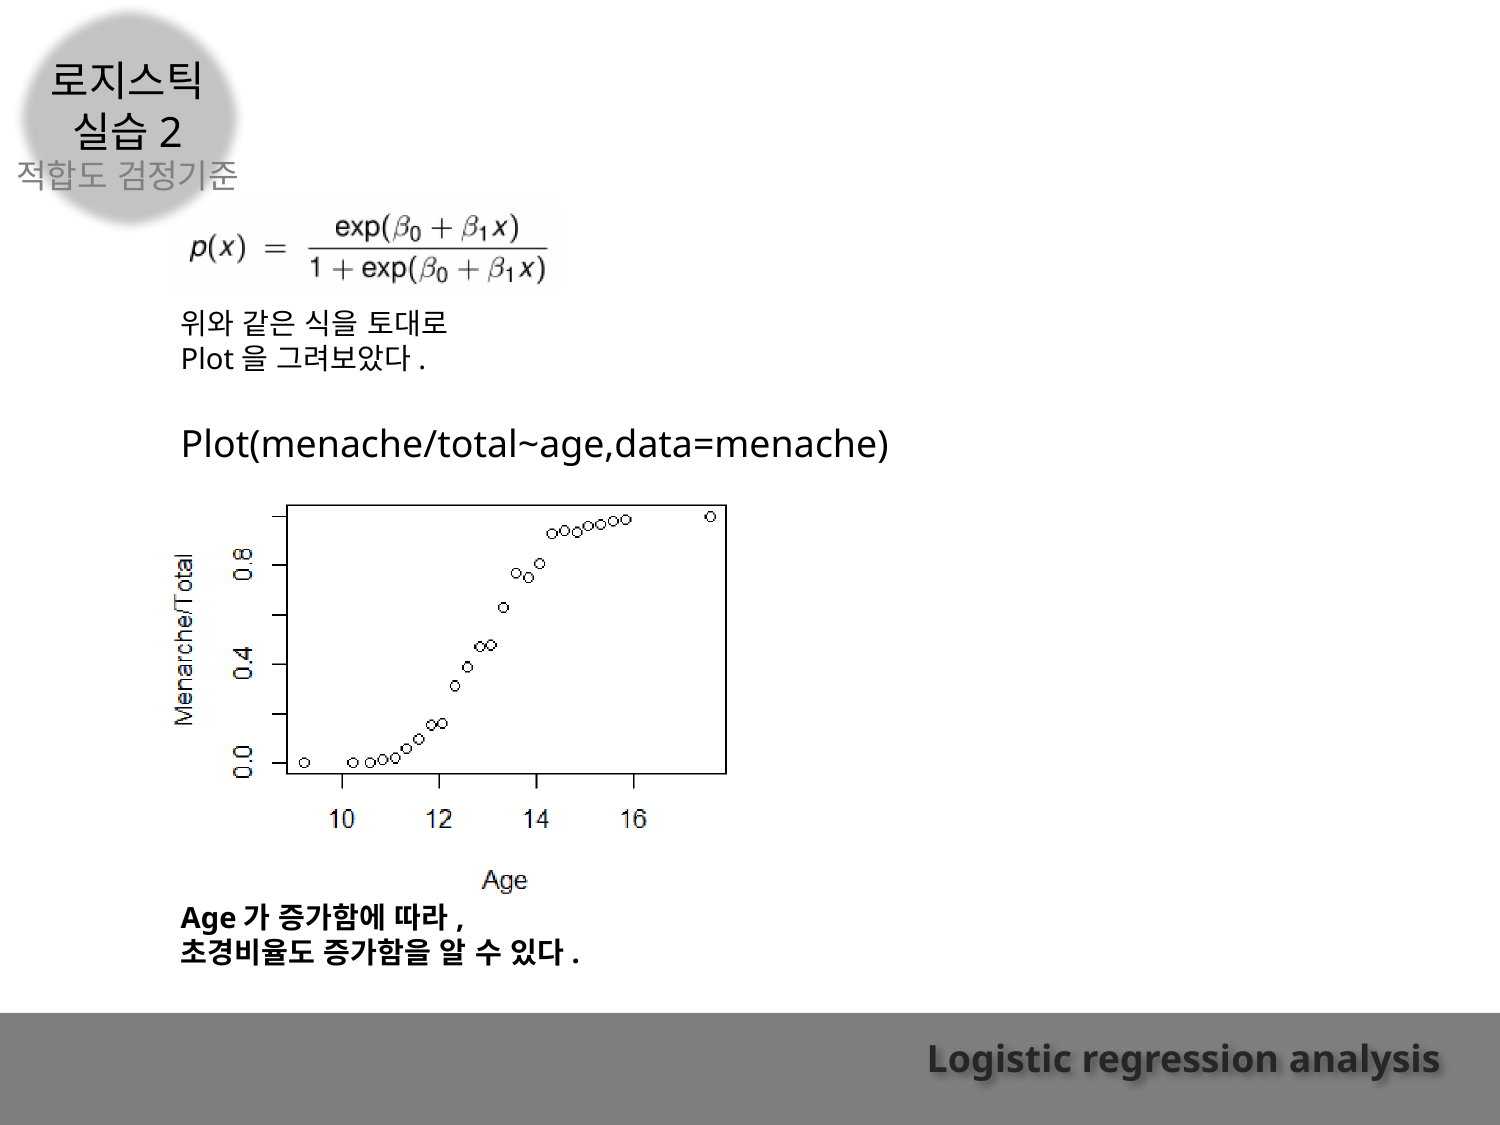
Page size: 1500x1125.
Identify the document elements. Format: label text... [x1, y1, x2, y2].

text_box 위와 같은 식을 토대로 Plot을 그려보았다. Plot(menache/total~age,data=menache) Age가 증가함에 따라, 초경비율도 증가함을 알 수 있다. [165, 297, 1500, 978]
picture [165, 479, 745, 904]
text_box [0, 1012, 1500, 1125]
picture [171, 195, 562, 299]
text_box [0, 0, 347, 236]
